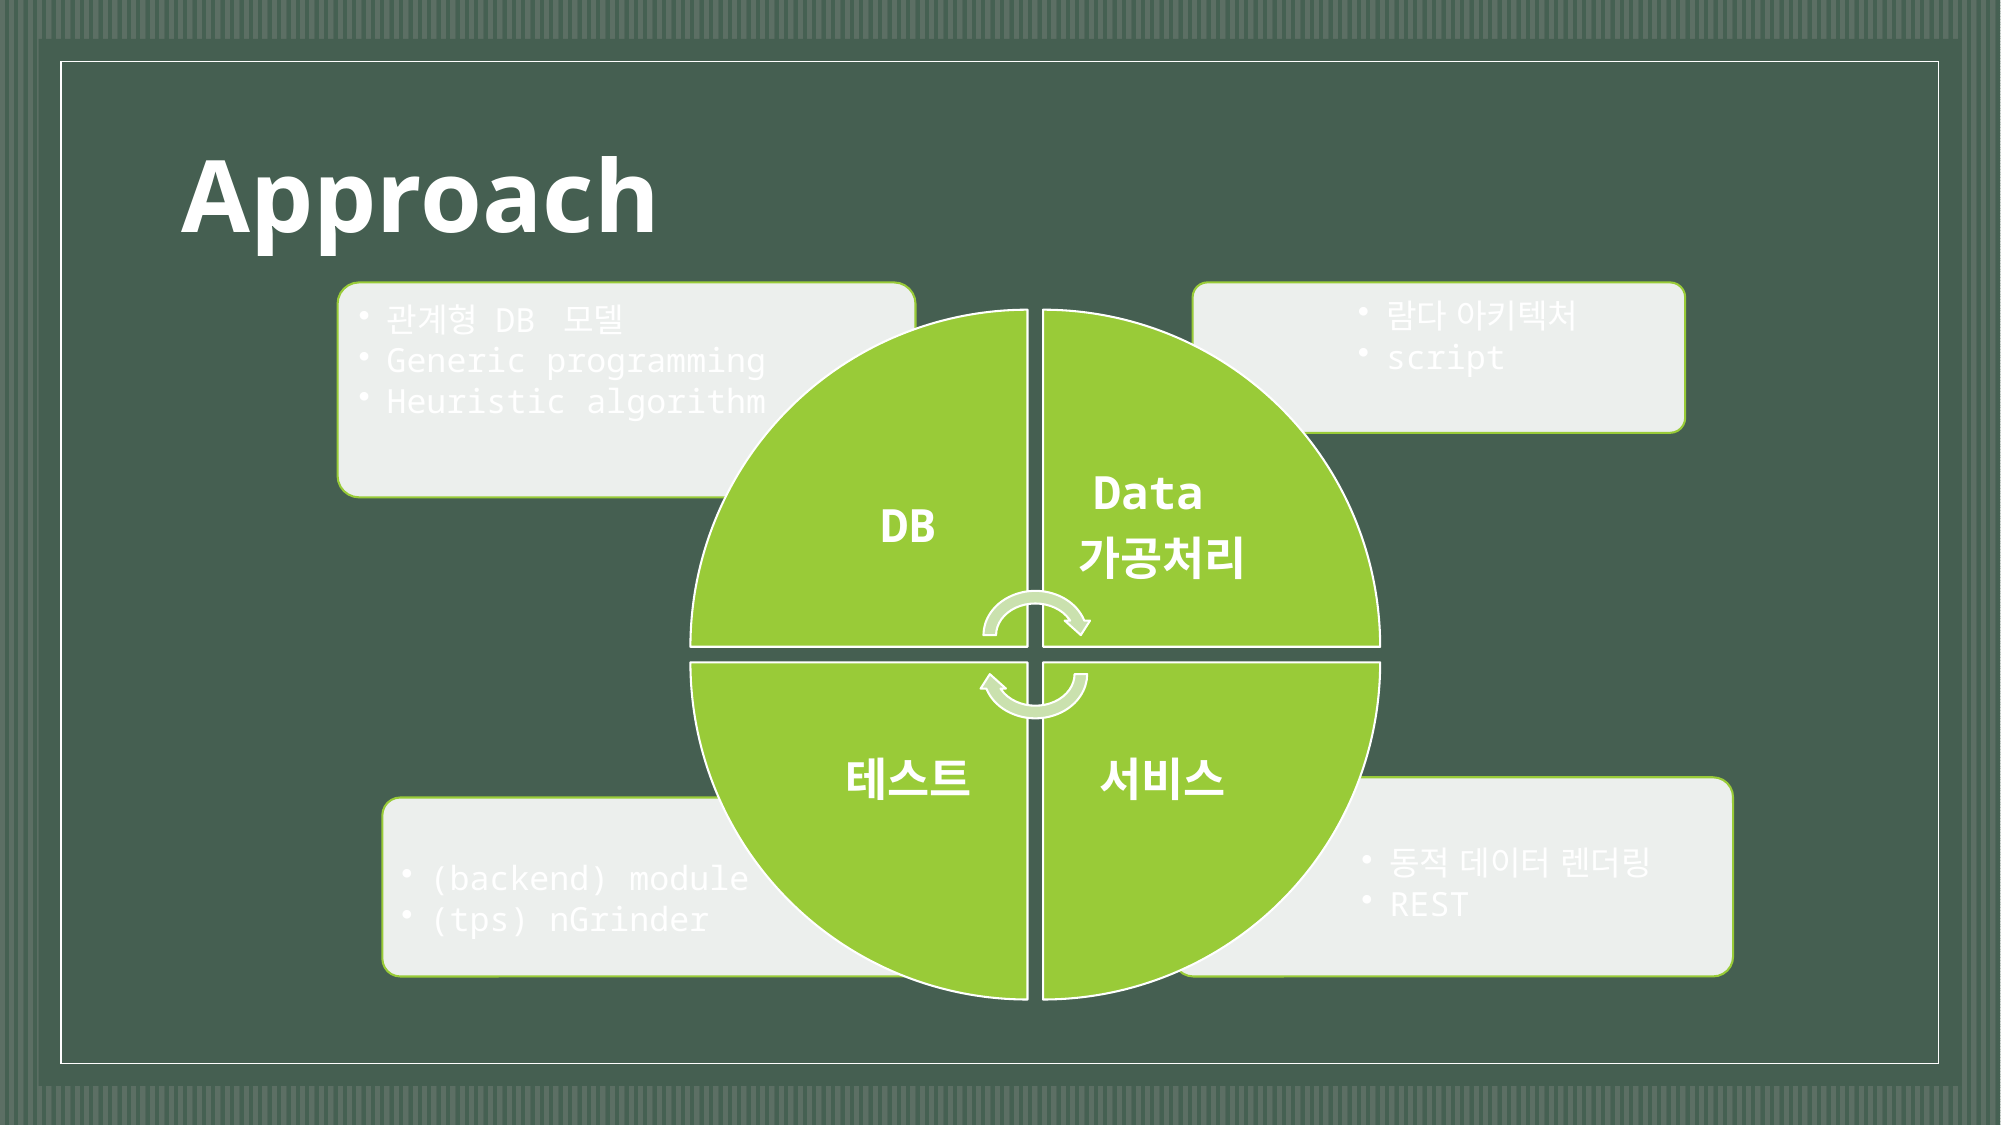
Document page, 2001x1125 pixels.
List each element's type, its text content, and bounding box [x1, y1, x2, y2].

title Approach [166, 87, 1817, 313]
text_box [337, 265, 1733, 1044]
